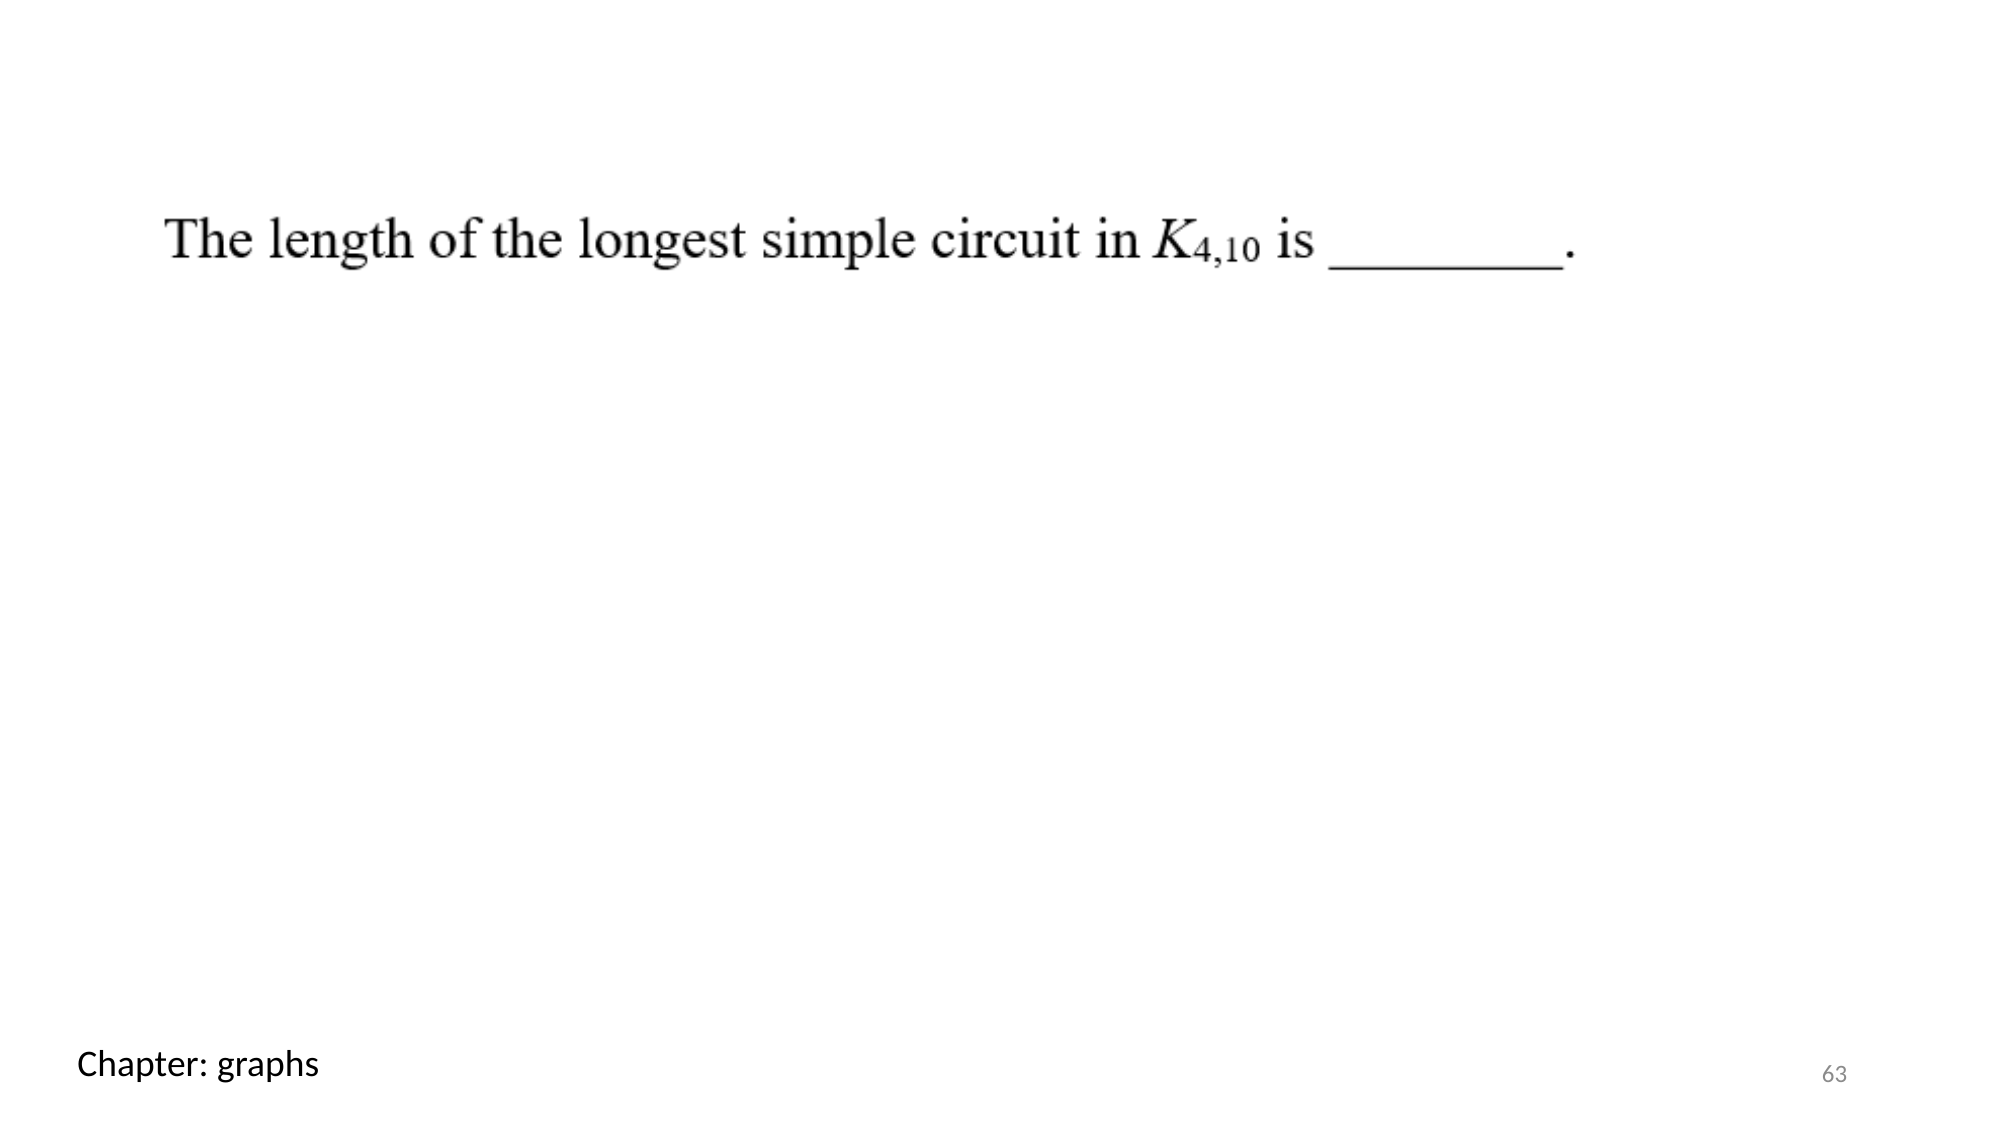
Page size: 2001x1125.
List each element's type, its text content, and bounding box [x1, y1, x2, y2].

slide_number 63 [1412, 1042, 1863, 1103]
text_box Chapter: graphs [62, 1031, 335, 1092]
picture [137, 185, 1620, 319]
